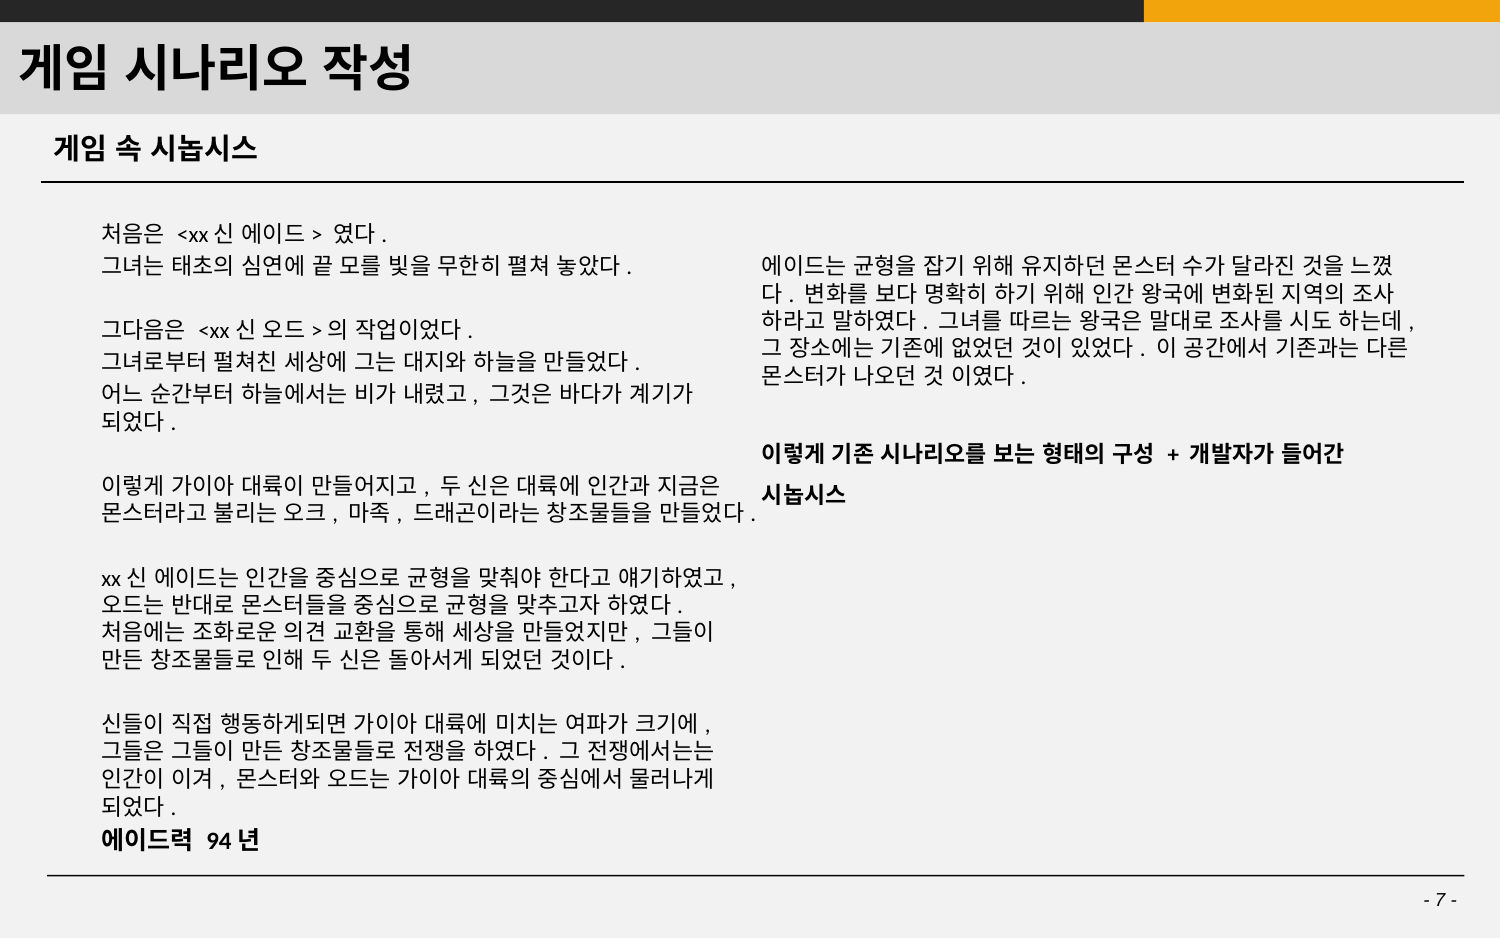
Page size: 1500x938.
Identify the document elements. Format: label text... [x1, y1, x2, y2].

list 처음은 <xx신 에이드> 였다. 그녀는 태초의 심연에 끝 모를 빛을 무한히 펼쳐 놓았다. 그다음은 <xx신 오드>의 작업이었다. 그녀로부터 펄쳐친 세상에 그는 대지와 하늘을 만들었다. 어느 순간부터 하늘에서는 비가 내렸고, 그것은 바다가 계기가 되었다. 이렇게 가이아 대륙이 만들어지고, 두 신은 대륙에 인간과 지금은 몬스터라고 불리는 오크, 마족, 드래곤이라는 창조물들을 만들었다. xx신 에이드는 인간을 중심으로 균형을 맞춰야 한다고 얘기하였고, 오드는 반대로 몬스터들을 중심으로 균형을 맞추고자 하였다. 처음에는 조화로운 의견 교환을 통해 세상을 만들었지만, 그들이 만든 창조물들로 인해 두 신은 돌아서게 되었던 것이다. 신들이 직접 행동하게되면 가이아 대륙에 미치는 여파가 크기에, 그들은 그들이 만든 창조물들로 전쟁을 하였다. 그 전쟁에서는는 인간이 이겨, 몬스터와 오드는 가이아 대륙의 중심에서 물러나게 되었다. 에이드력 94년 에이드는 균형을 잡기 위해 유지하던 몬스터 수가 달라진 것을 느꼈다. 변화를 보다 명확히 하기 위해 인간 왕국에 변화된 지역의 조사 하라고 말하였다. 그녀를 따르는 왕국은 말대로 조사를 시도 하는데, 그 장소에는 기존에 없었던 것이 있었다. 이 공간에서 기존과는 다른 몬스터가 나오던 것 이였다. 이렇게 기존 시나리오를 보는 형태의 구성 + 개발자가 들어간 시놉시스 [88, 213, 1436, 866]
list 게임 속 시놉시스 [40, 114, 1424, 182]
title 게임 시나리오 작성 [5, 22, 1366, 111]
